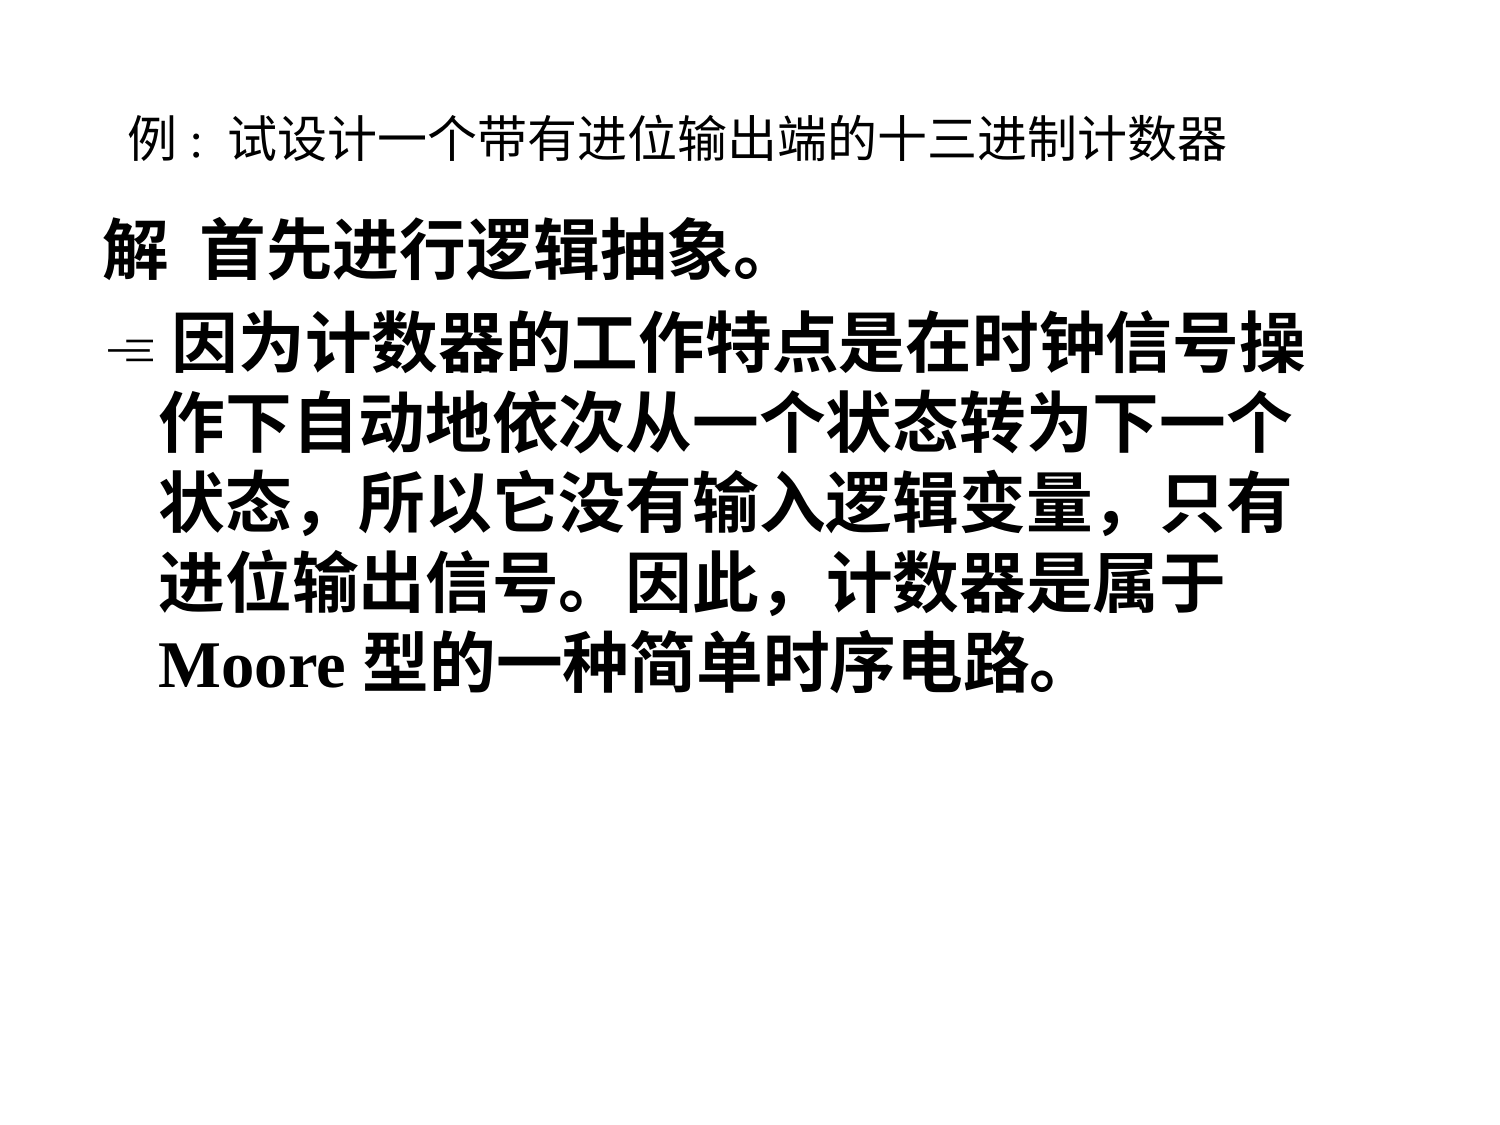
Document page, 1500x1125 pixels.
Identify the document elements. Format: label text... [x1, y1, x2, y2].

title 例: 试设计一个带有进位输出端的十三进制计数器 [112, 99, 1388, 176]
list 解 首先进行逻辑抽象。 因为计数器的工作特点是在时钟信号操作下自动地依次从一个状态转为下一个状态，所以它没有输入逻辑变量，只有进位输出信号。因此，计数器是属于Moore型的一种简单时序电路。 [87, 199, 1363, 1001]
